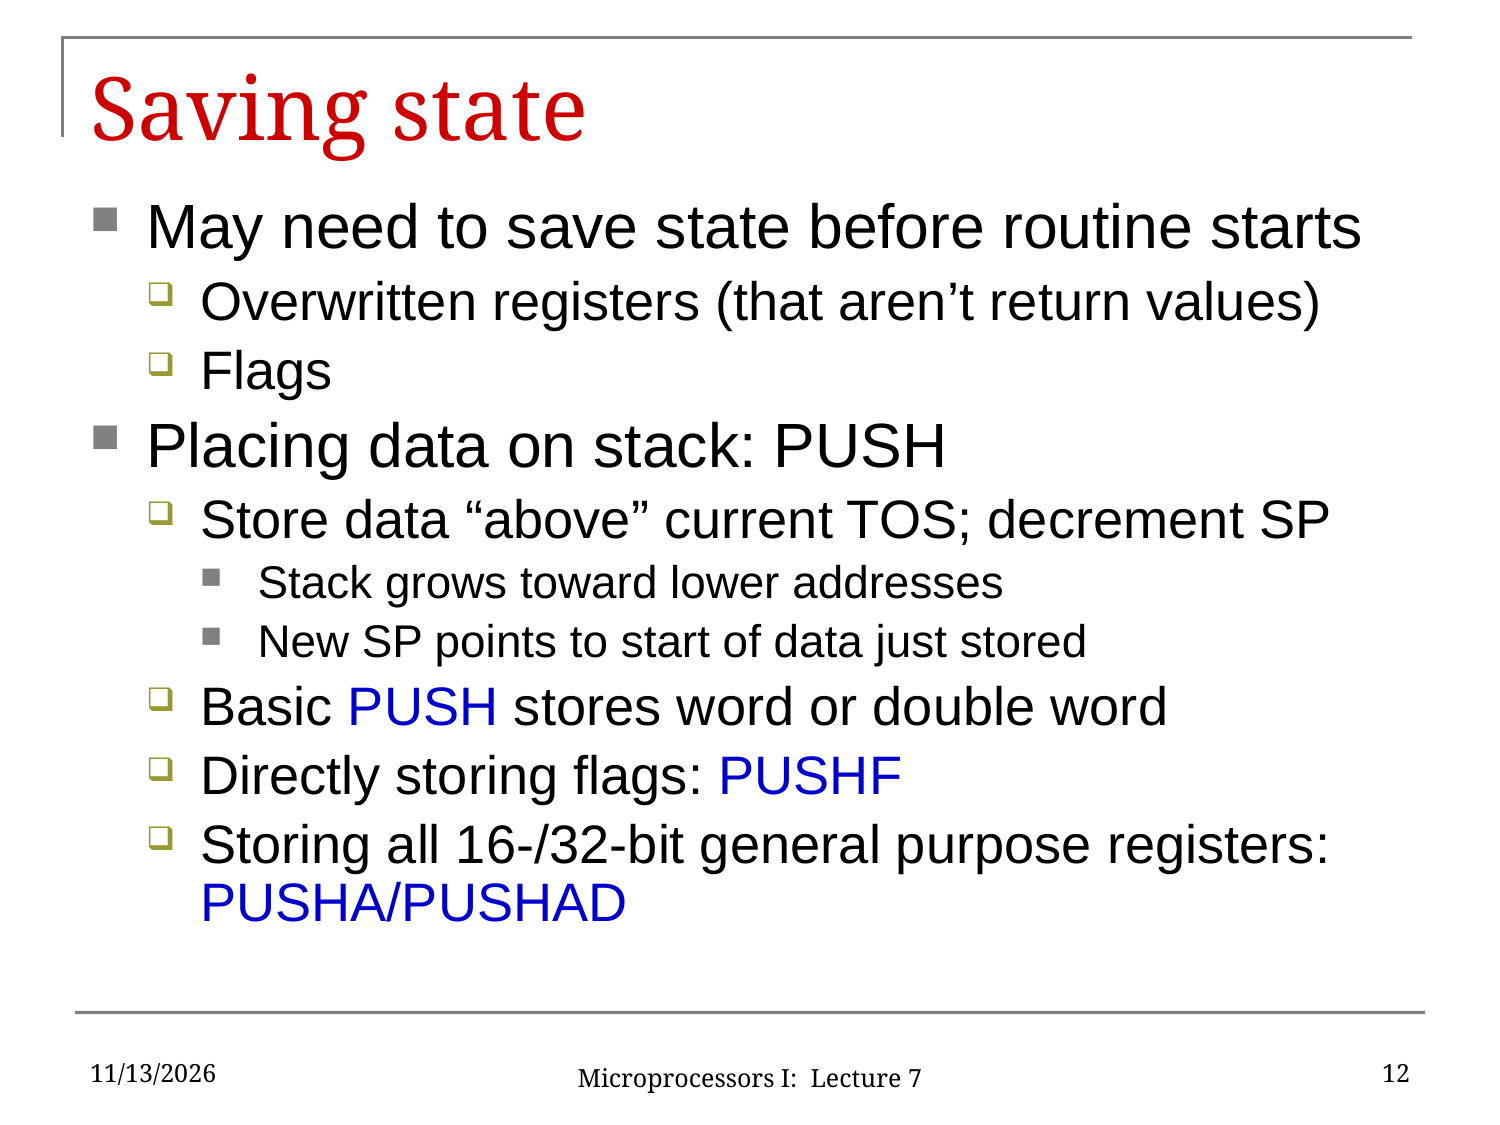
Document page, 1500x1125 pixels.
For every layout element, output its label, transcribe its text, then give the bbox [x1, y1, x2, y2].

footer Microprocessors I: Lecture 7 [512, 1024, 988, 1101]
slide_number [74, 1023, 426, 1100]
slide_number 12 [1074, 1023, 1426, 1100]
list May need to save state before routine starts Overwritten registers (that aren’t return values) Flags Placing data on stack: PUSH Store data “above” current TOS; decrement SP Stack grows toward lower addresses New SP points to start of data just stored Basic PUSH stores word or double word Directly storing flags: PUSHF Storing all 16-/32-bit general purpose registers: PUSHA/PUSHAD [75, 187, 1425, 1006]
title Saving state [75, 45, 1425, 163]
